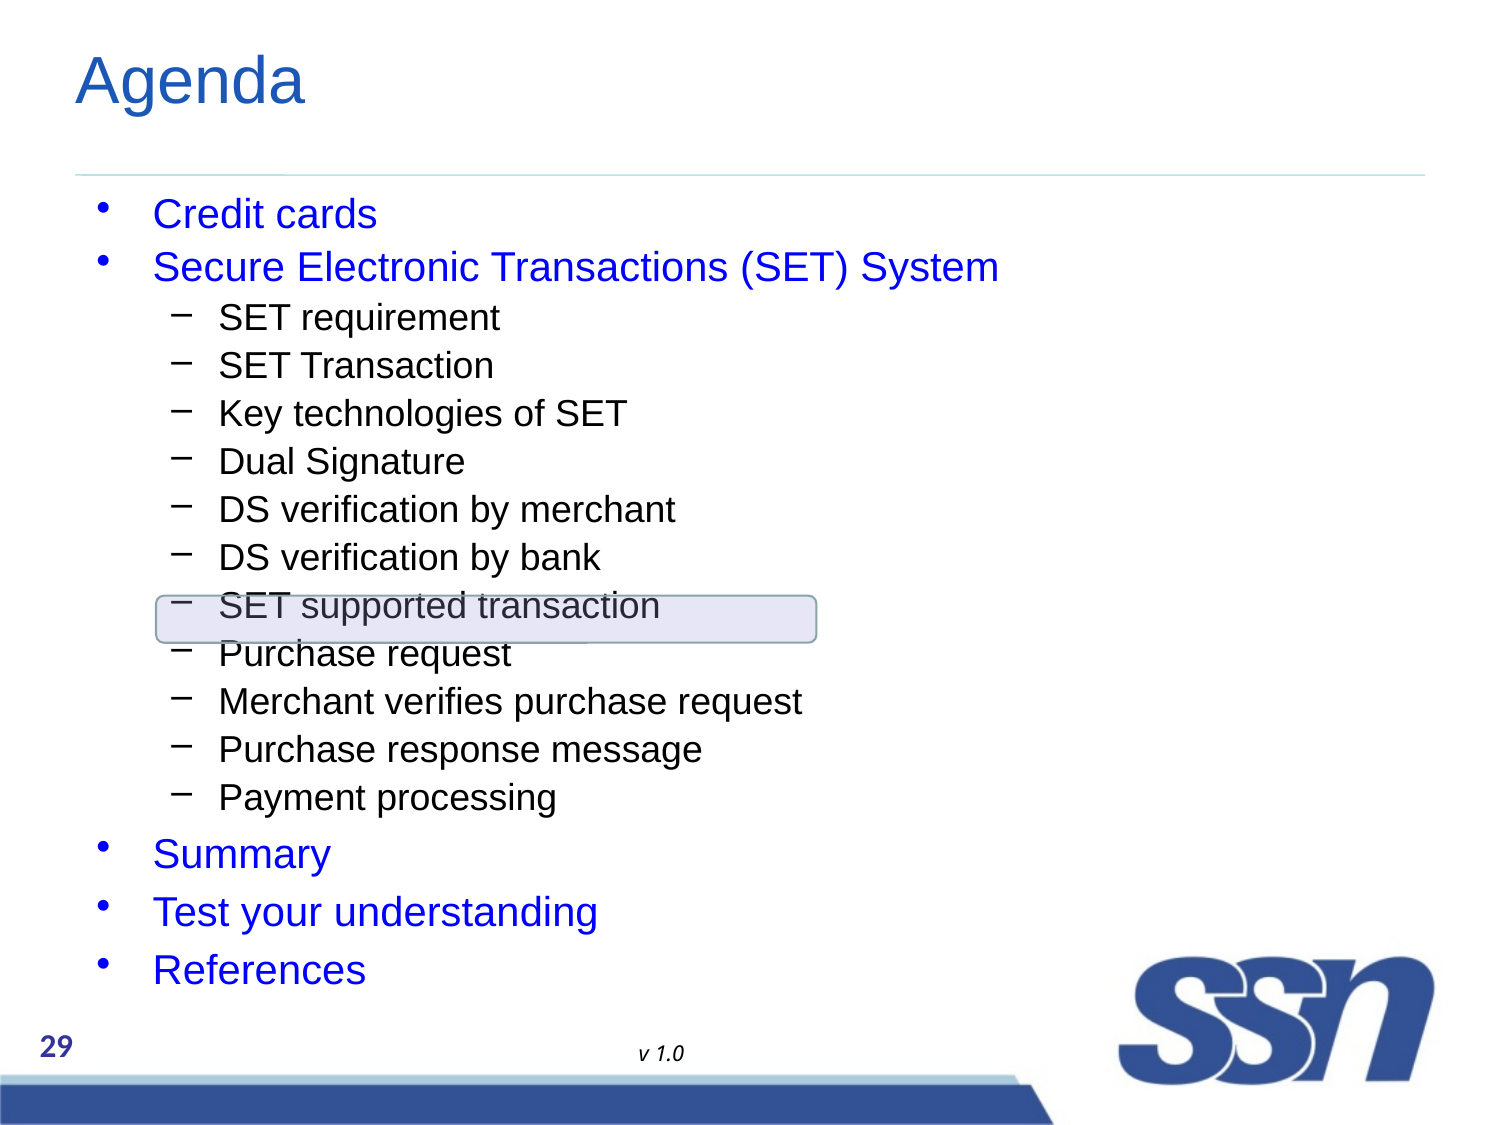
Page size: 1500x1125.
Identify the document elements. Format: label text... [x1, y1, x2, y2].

title Agenda [60, 13, 1027, 142]
text_box [153, 593, 819, 645]
list Credit cards Secure Electronic Transactions (SET) System SET requirement SET Transaction Key technologies of SET Dual Signature DS verification by merchant DS verification by bank SET supported transaction Purchase request Merchant verifies purchase request Purchase response message Payment processing Summary Test your understanding References [81, 185, 1468, 990]
picture [0, 913, 1500, 1125]
